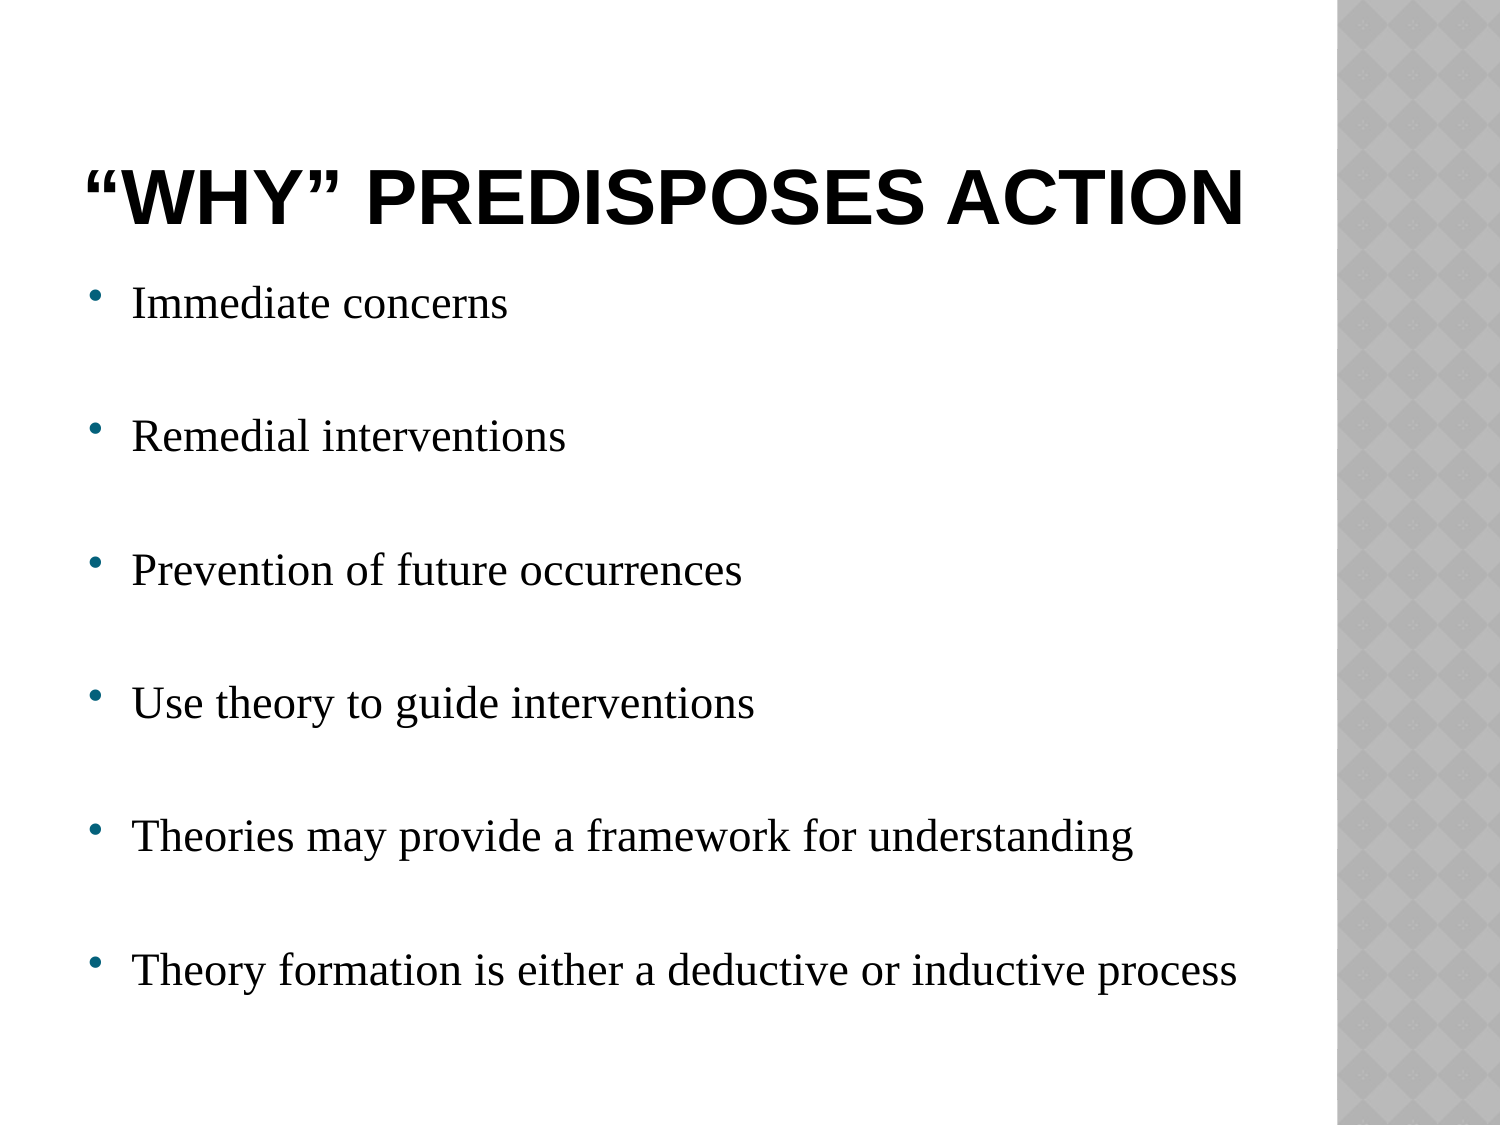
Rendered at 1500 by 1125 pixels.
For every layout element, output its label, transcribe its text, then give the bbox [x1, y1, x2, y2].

title “Why” predisposes action [75, 52, 1263, 240]
list Immediate concerns Remedial interventions Prevention of future occurrences Use theory to guide interventions Theories may provide a framework for understanding Theory formation is either a deductive or inductive process [75, 264, 1263, 1059]
